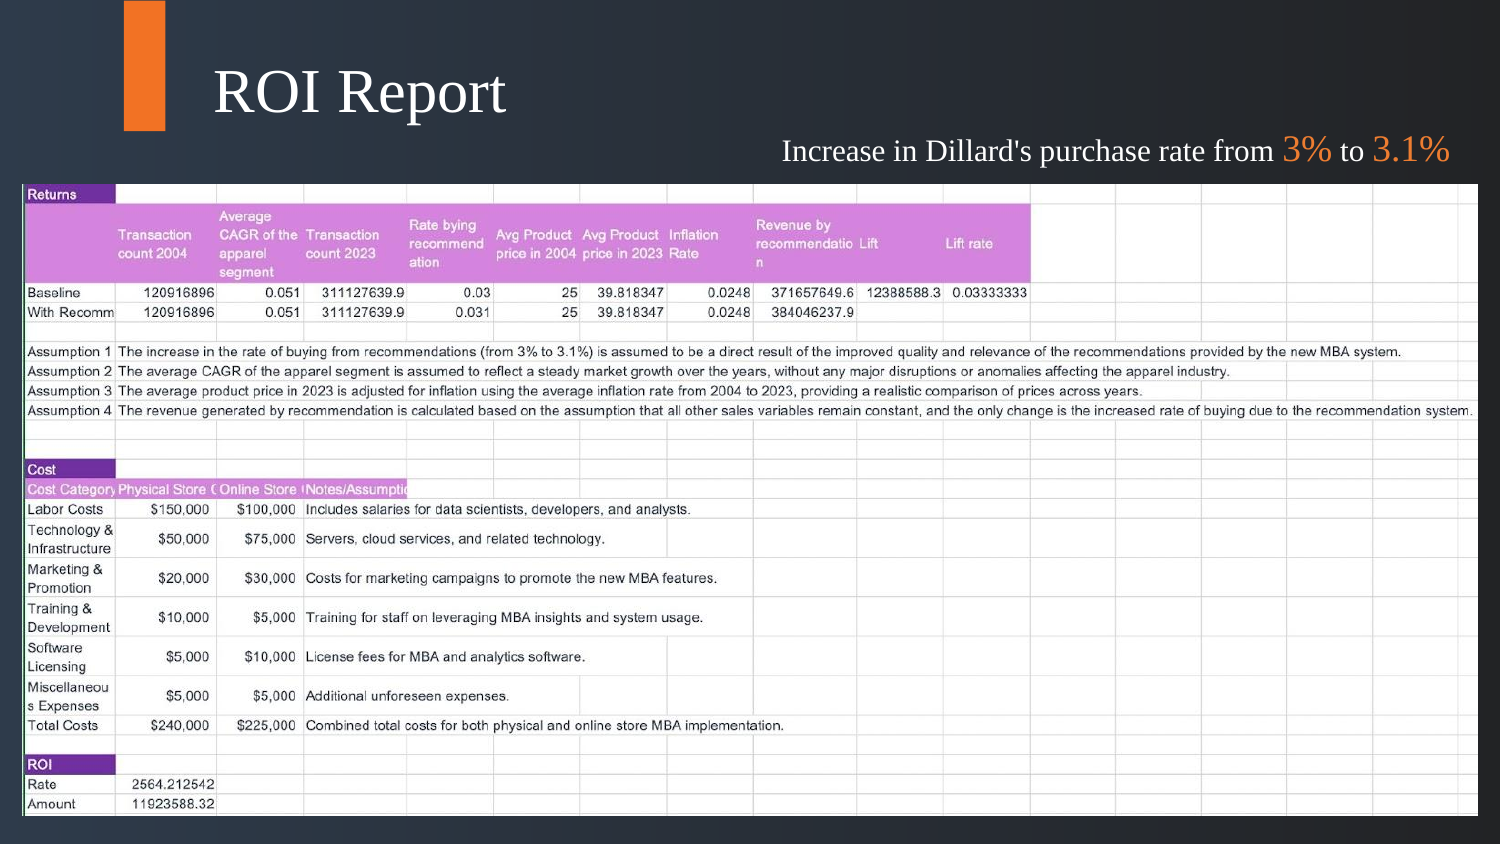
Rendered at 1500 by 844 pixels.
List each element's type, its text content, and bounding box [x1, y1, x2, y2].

text_box Increase in Dillard's purchase rate from 3% to 3.1% [770, 95, 1500, 175]
text_box [123, 0, 166, 132]
text_box ROI Report [202, 44, 522, 131]
picture [22, 184, 1478, 816]
